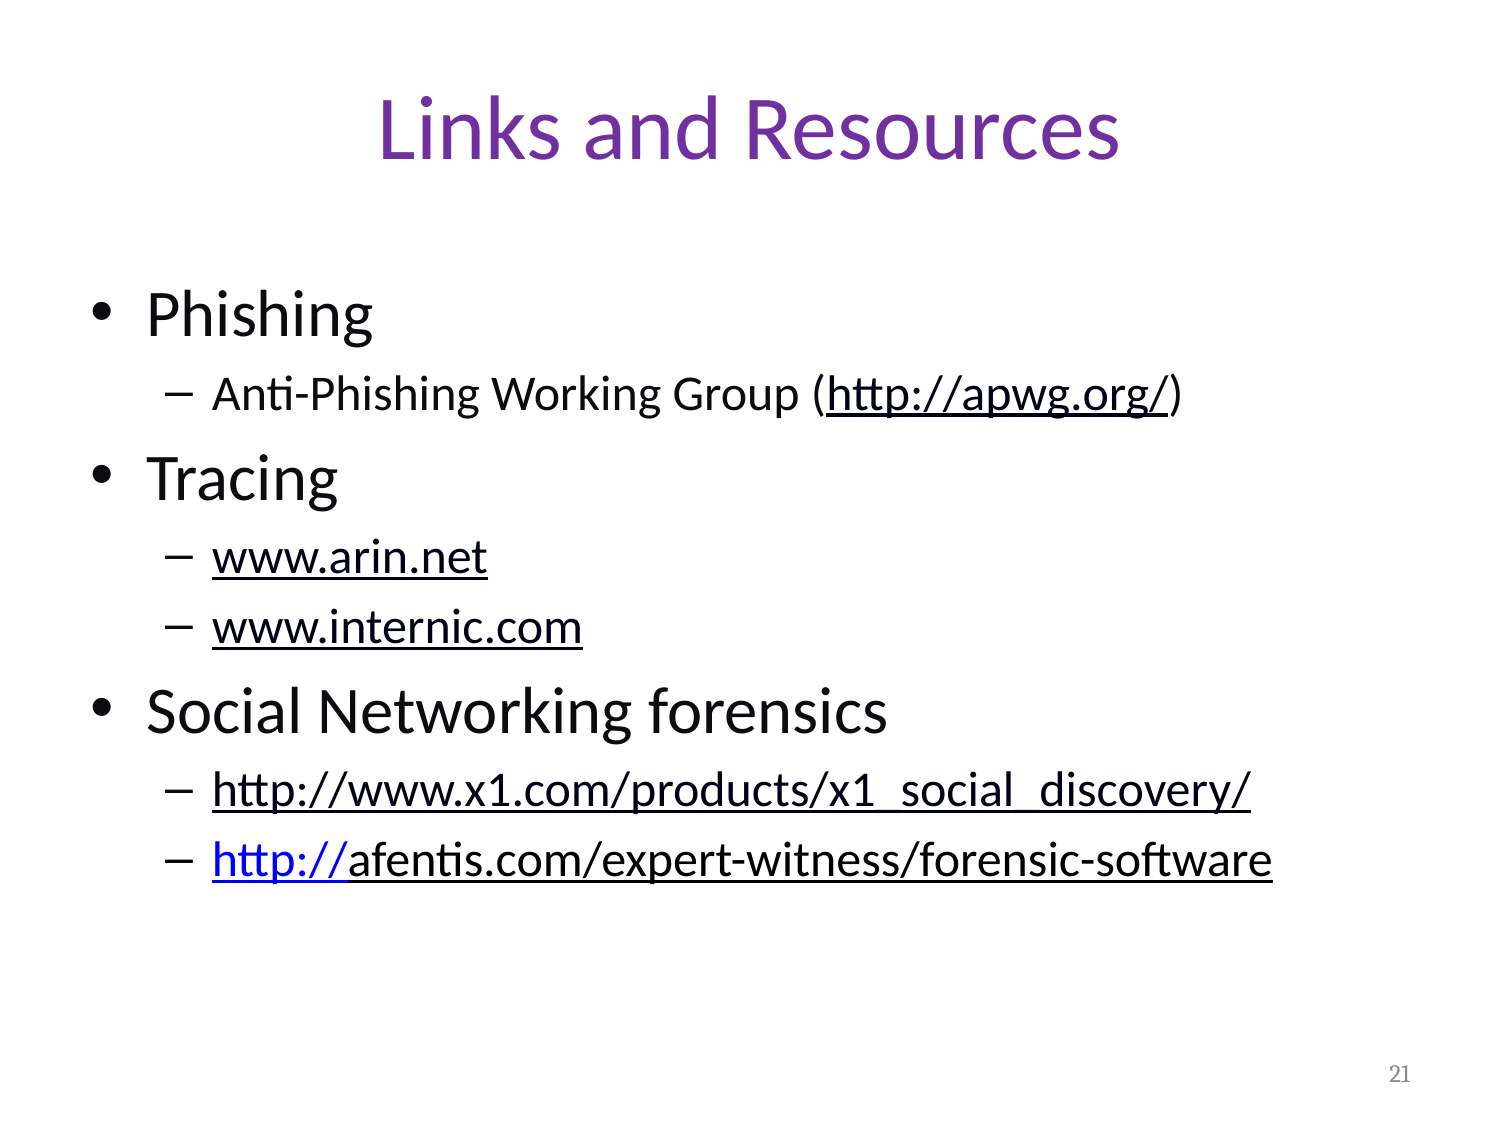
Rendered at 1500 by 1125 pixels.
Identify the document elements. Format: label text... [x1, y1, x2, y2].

list Phishing Anti-Phishing Working Group (http://apwg.org/) Tracing www.arin.net www.internic.com Social Networking forensics http://www.x1.com/products/x1_social_discovery/ http://afentis.com/expert-witness/forensic-software [75, 262, 1425, 1050]
title Links and Resources [75, 45, 1425, 200]
slide_number 21 [1074, 1042, 1425, 1103]
